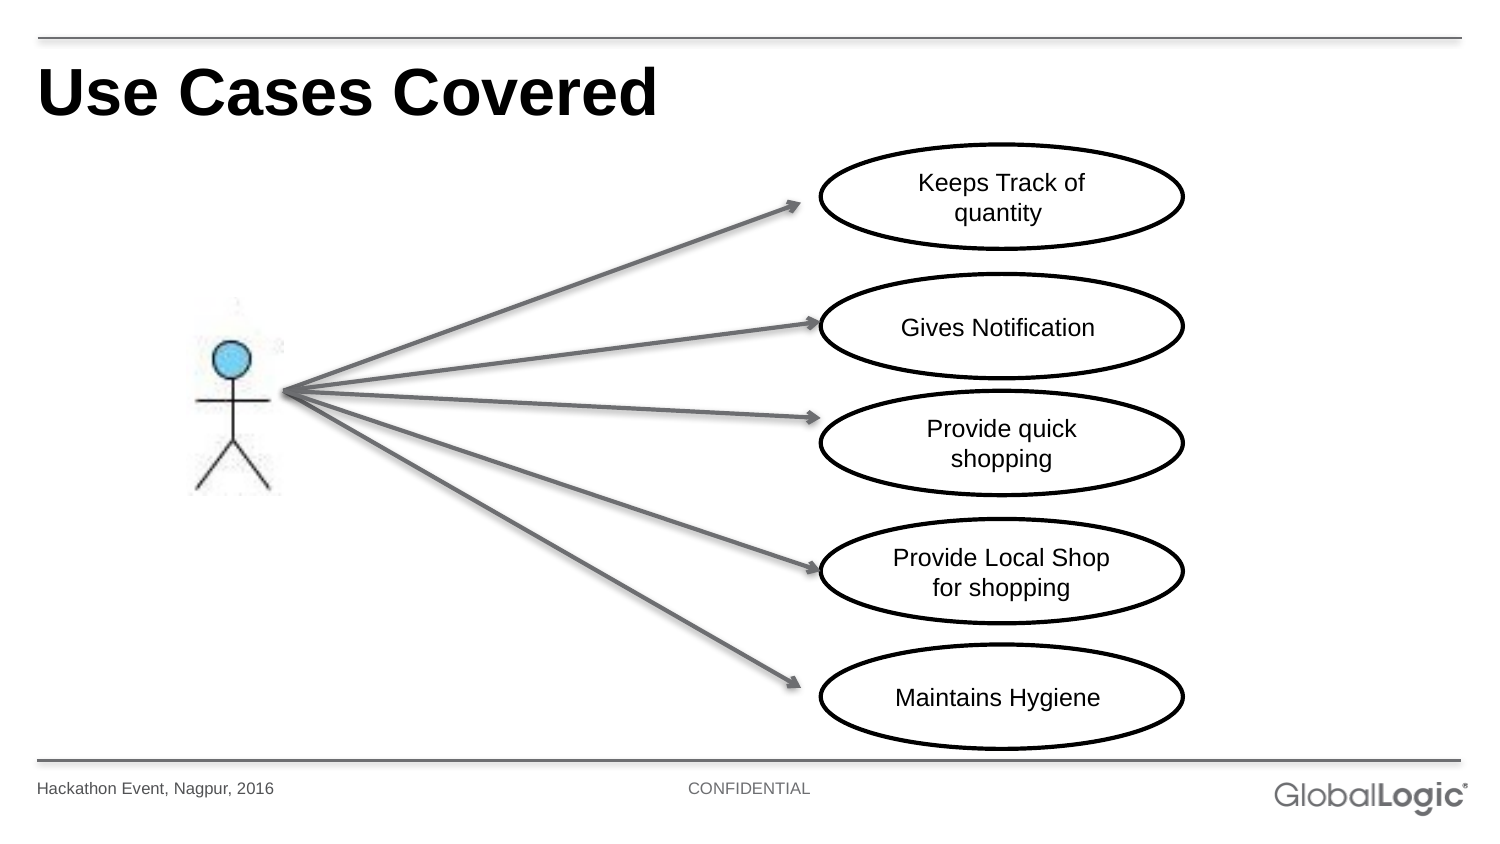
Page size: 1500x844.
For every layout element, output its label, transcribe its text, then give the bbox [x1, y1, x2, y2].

text_box Gives Notification [820, 271, 1186, 381]
picture [1274, 781, 1468, 817]
title Use Cases Covered [37, 48, 1463, 145]
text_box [283, 321, 821, 389]
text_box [283, 202, 802, 321]
text_box Maintains Hygiene [818, 642, 1186, 751]
text_box Keeps Track of quantity [818, 142, 1186, 251]
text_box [283, 390, 821, 572]
text_box Provide Local Shop for shopping [821, 516, 1186, 626]
picture [186, 297, 283, 496]
list [37, 179, 1463, 779]
text_box Provide quick shopping [826, 388, 1186, 498]
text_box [283, 579, 802, 689]
